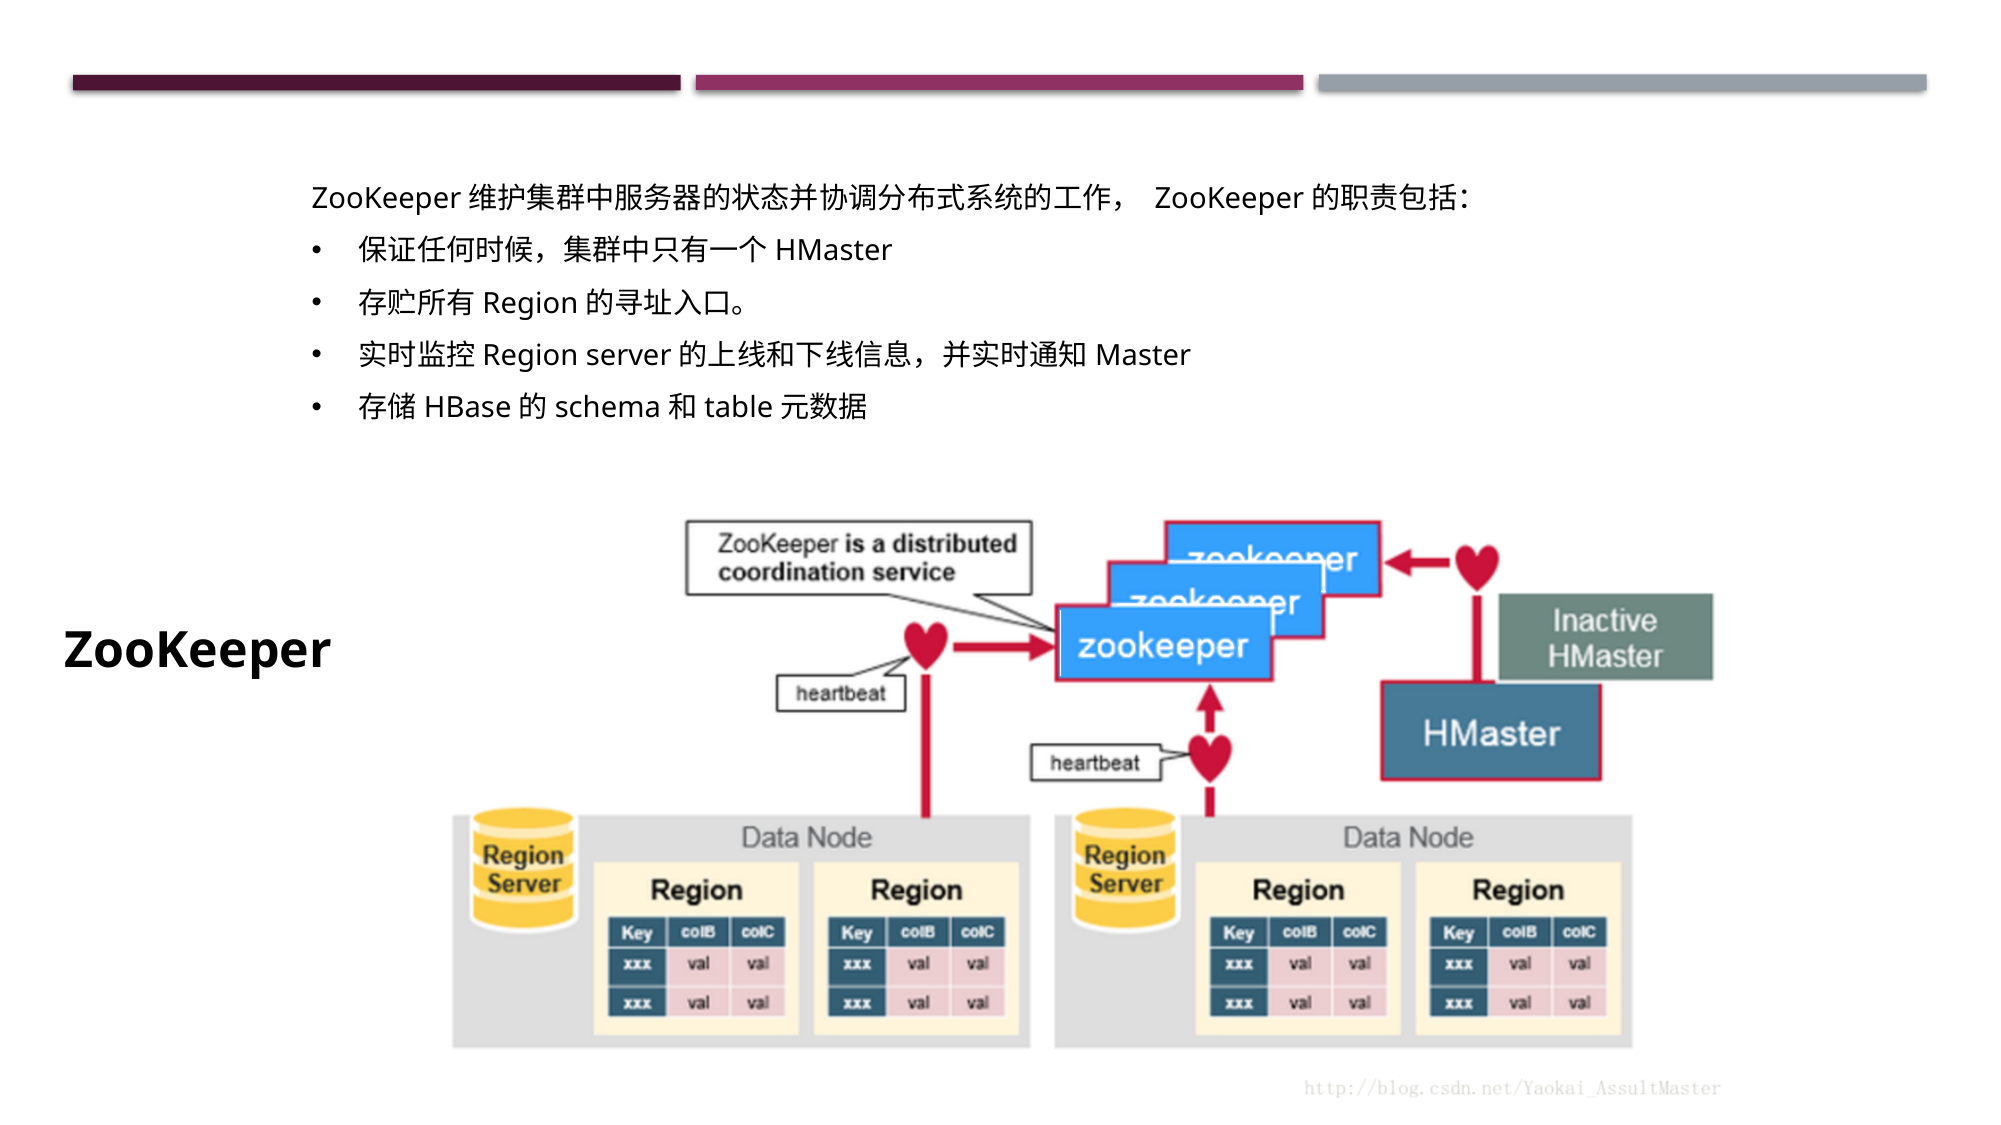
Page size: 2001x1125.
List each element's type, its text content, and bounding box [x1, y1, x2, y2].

picture [370, 433, 1735, 1110]
text_box ZooKeeper维护集群中服务器的状态并协调分布式系统的工作， ZooKeeper的职责包括： 保证任何时候，集群中只有一个HMaster 存贮所有Region的寻址入口。 实时监控Region server的上线和下线信息，并实时通知Master 存储HBase的schema和table元数据 [296, 154, 2000, 432]
text_box ZooKeeper [49, 609, 364, 685]
